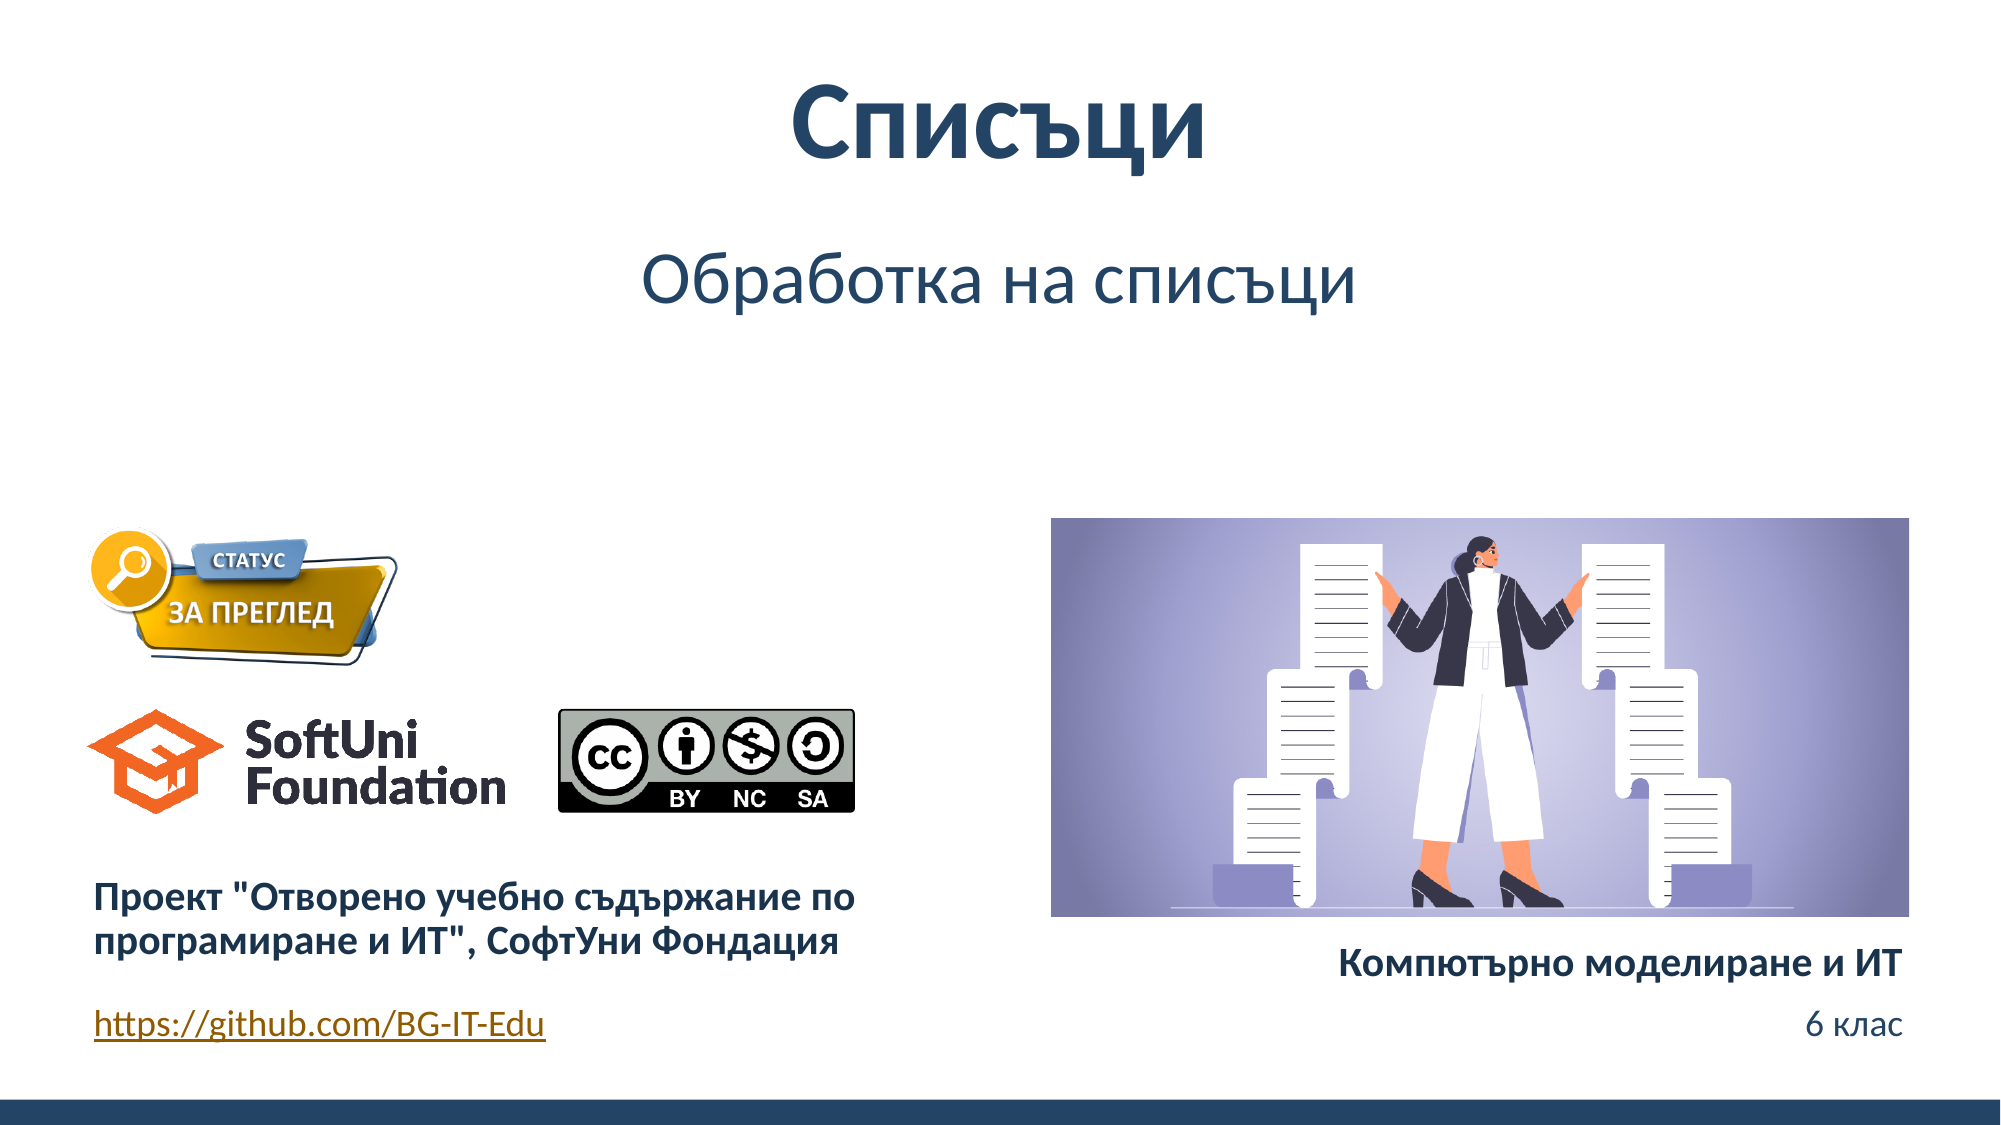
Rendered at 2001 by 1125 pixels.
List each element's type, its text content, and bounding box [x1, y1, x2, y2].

list 6 клас [1048, 998, 1910, 1055]
list https://github.com/BG-IT-Edu [87, 998, 868, 1055]
list Проект "Отворено учебно съдържание по програмиране и ИТ", СофтУни Фондация [87, 861, 868, 981]
picture [85, 525, 399, 666]
title Списъци [123, 52, 1877, 209]
picture [558, 708, 855, 813]
subtitle Обработка на списъци [91, 237, 1910, 389]
list Компютърно моделиране и ИТ [1048, 934, 1910, 997]
picture [1047, 517, 1910, 917]
picture [87, 709, 505, 814]
